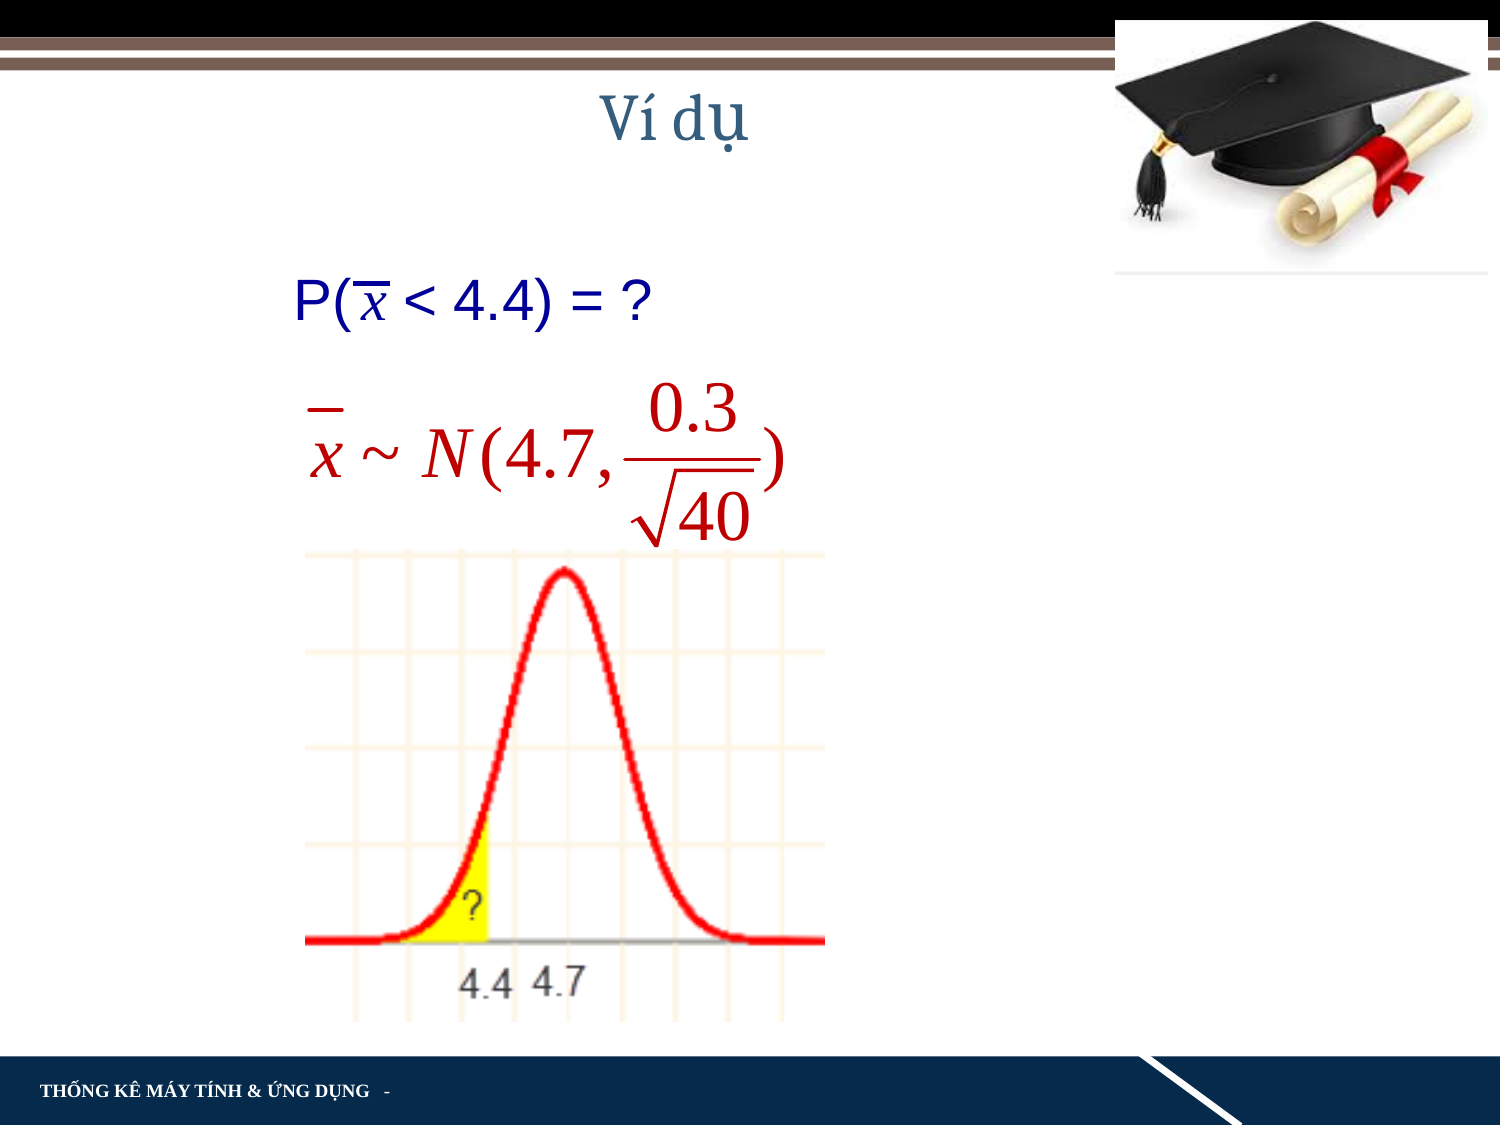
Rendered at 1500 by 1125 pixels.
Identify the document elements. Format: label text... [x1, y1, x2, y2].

picture [305, 549, 825, 1022]
list P( x < 4.4) = ? [99, 262, 1400, 375]
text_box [296, 362, 800, 563]
picture [1115, 20, 1488, 275]
title Ví dụ [0, 75, 1115, 263]
